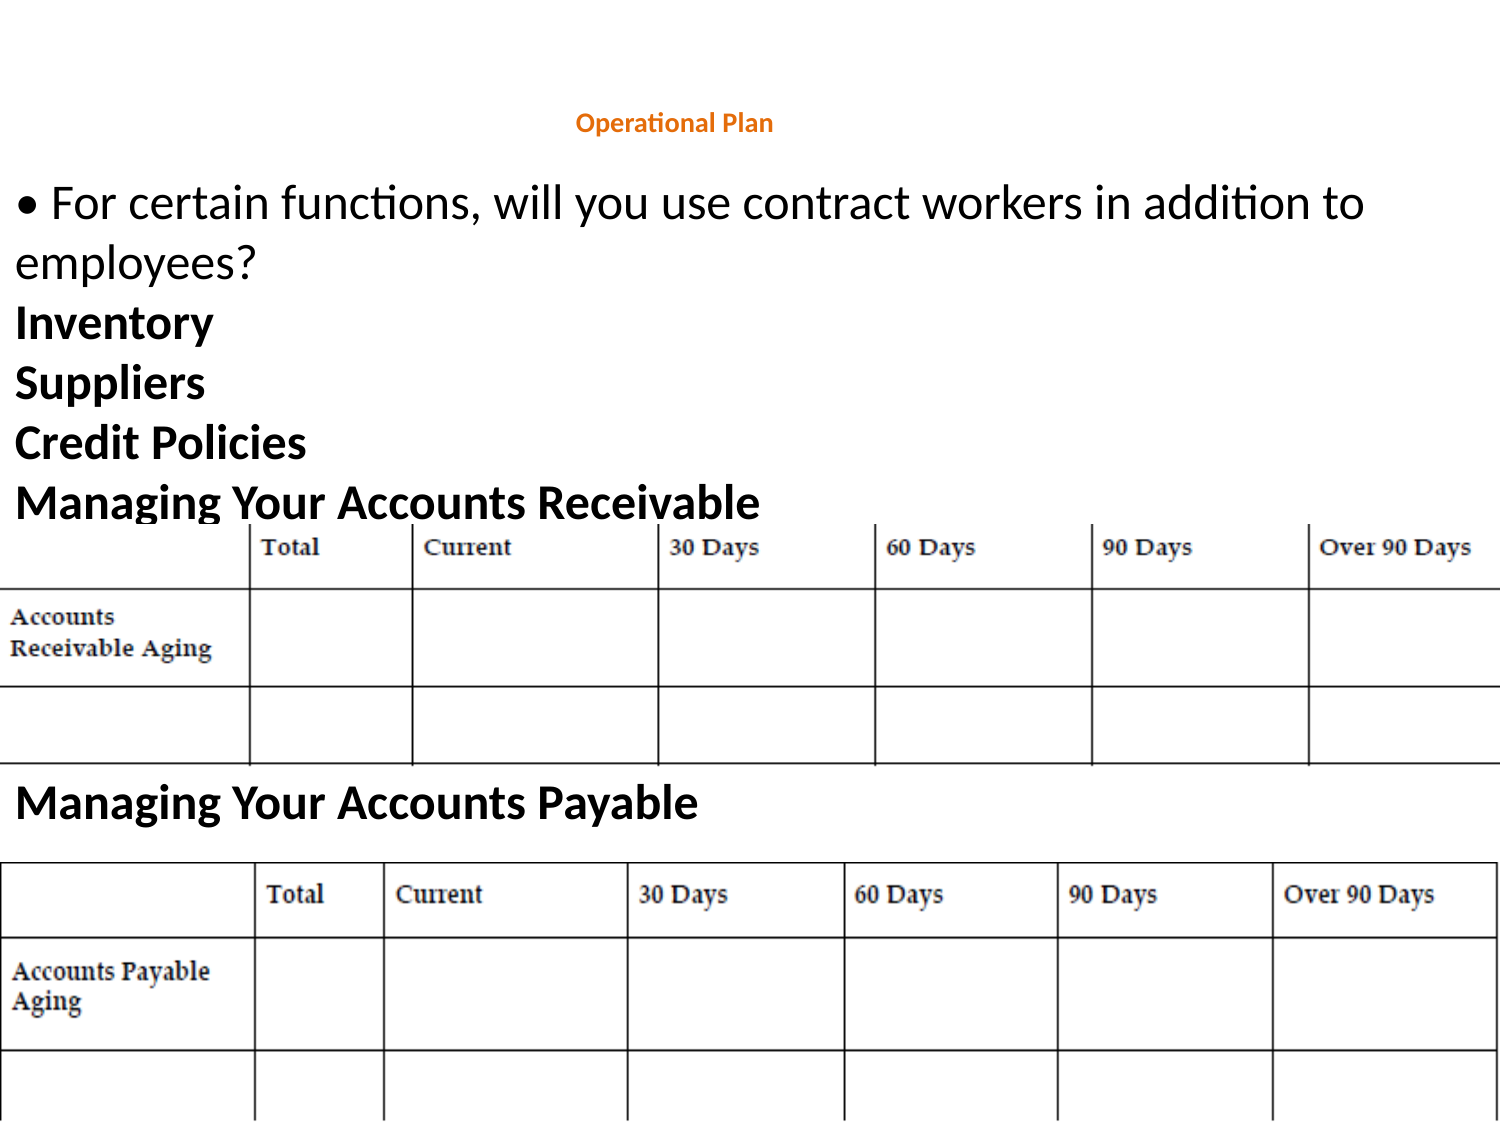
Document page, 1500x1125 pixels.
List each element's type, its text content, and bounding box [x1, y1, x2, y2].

picture [0, 862, 1500, 1125]
picture [0, 524, 1500, 776]
text_box • For certain functions, will you use contract workers in addition to employees? Inventory Suppliers Credit Policies Managing Your Accounts Receivable Managing Your Accounts Payable [0, 162, 1500, 524]
title Operational Plan [0, 62, 1350, 162]
text_box • For certain functions, will you use contract workers in addition to employees? Inventory Suppliers Credit Policies Managing Your Accounts Receivable Managing Your Accounts Payable [0, 783, 1500, 861]
